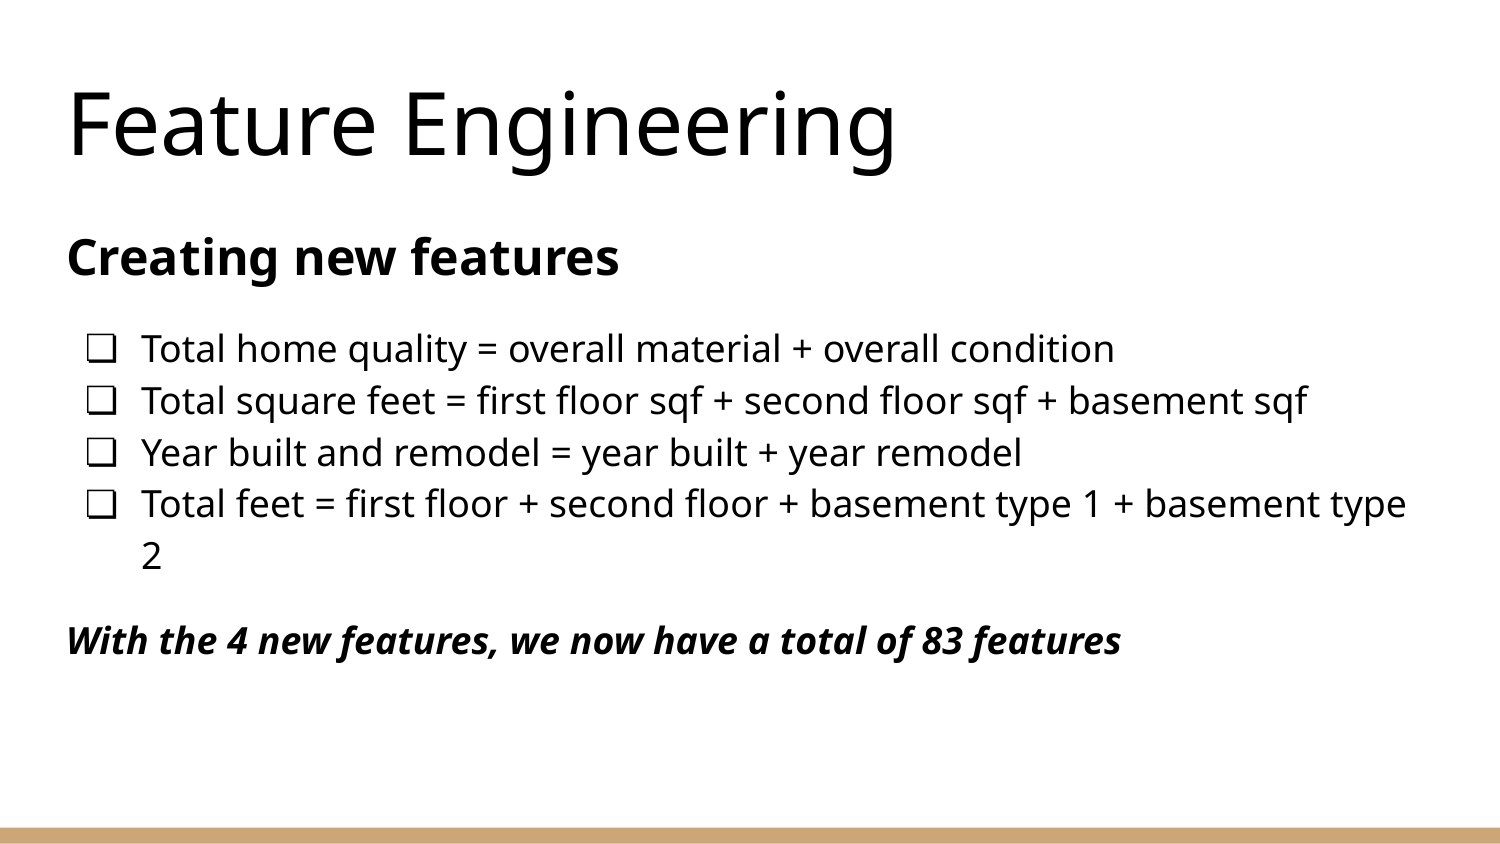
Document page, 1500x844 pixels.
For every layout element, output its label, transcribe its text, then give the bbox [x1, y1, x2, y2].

list Creating new features Total home quality = overall material + overall condition Total square feet = first floor sqf + second floor sqf + basement sqf Year built and remodel = year built + year remodel Total feet = first floor + second floor + basement type 1 + basement type 2 With the 4 new features, we now have a total of 83 features [51, 200, 1449, 752]
title Feature Engineering [51, 51, 1449, 189]
